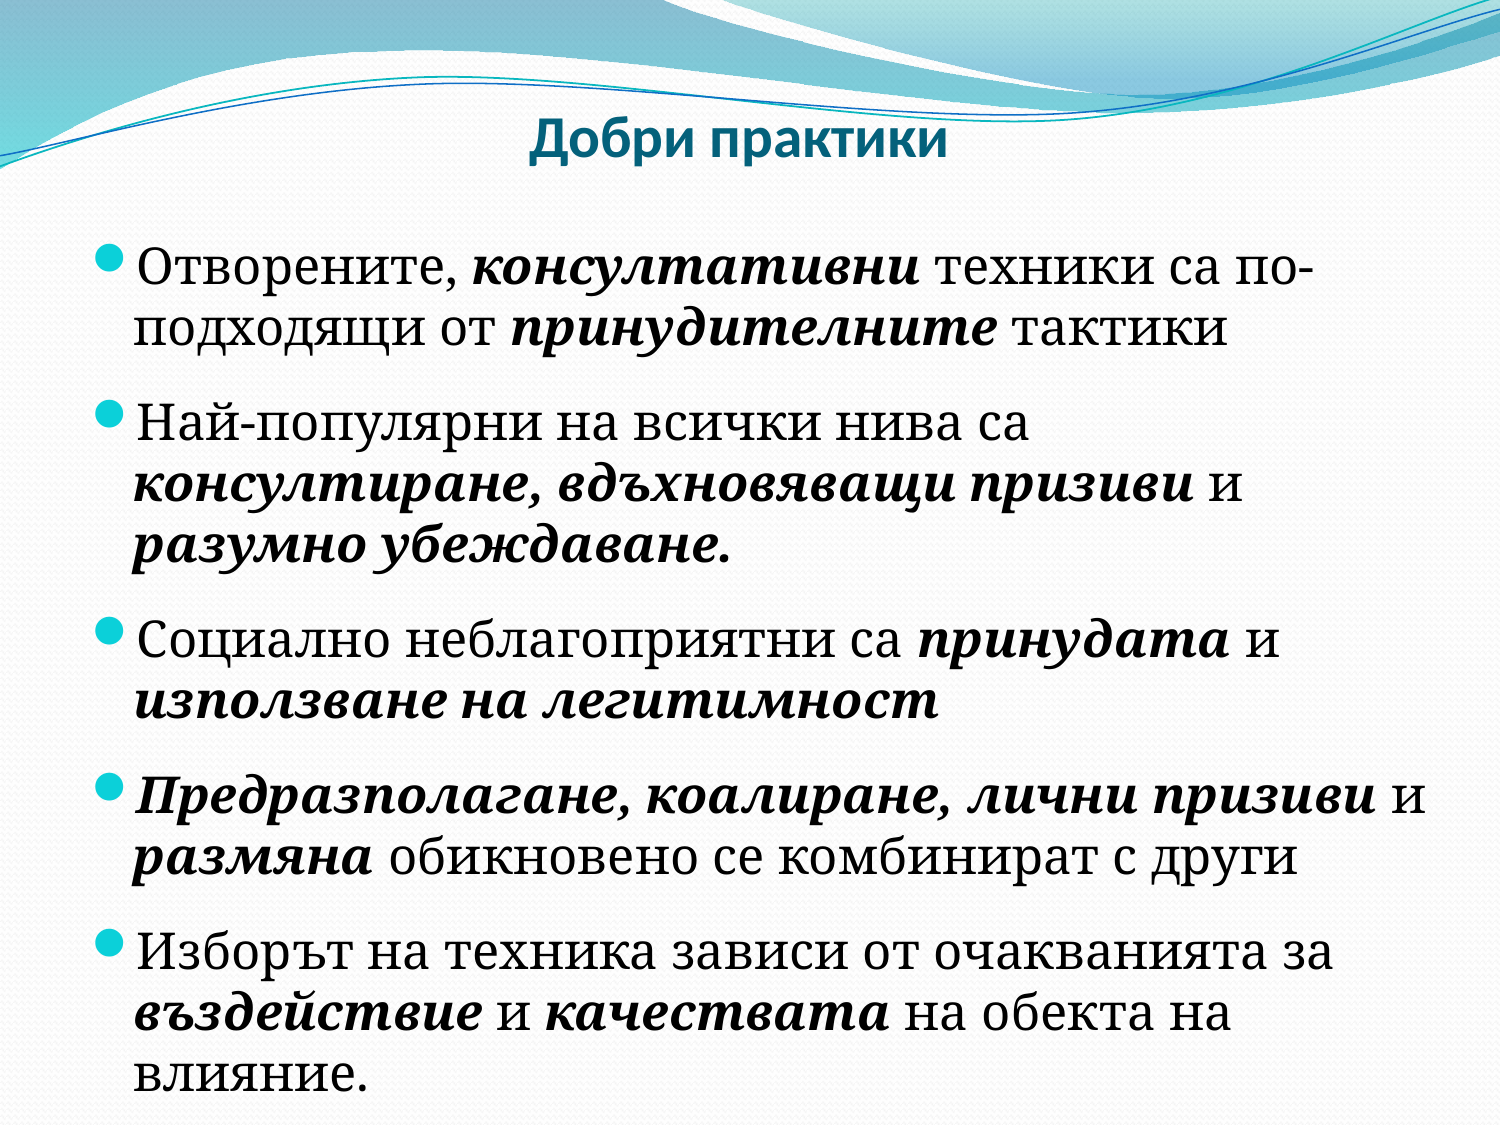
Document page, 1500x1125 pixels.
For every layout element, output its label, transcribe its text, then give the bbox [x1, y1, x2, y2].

list Отворените, консултативни техники са по-подходящи от принудителните тактики Най-популярни на всички нива са консултиране, вдъхновяващи призиви и разумно убеждаване. Социално неблагоприятни са принудата и използване на легитимност Предразполагане, коалиране, лични призиви и размяна обикновено се комбинират с други Изборът на техника зависи от очакванията за въздействие и качествата на обекта на влияние. [76, 226, 1445, 1120]
title Добри практики [64, 90, 1415, 169]
